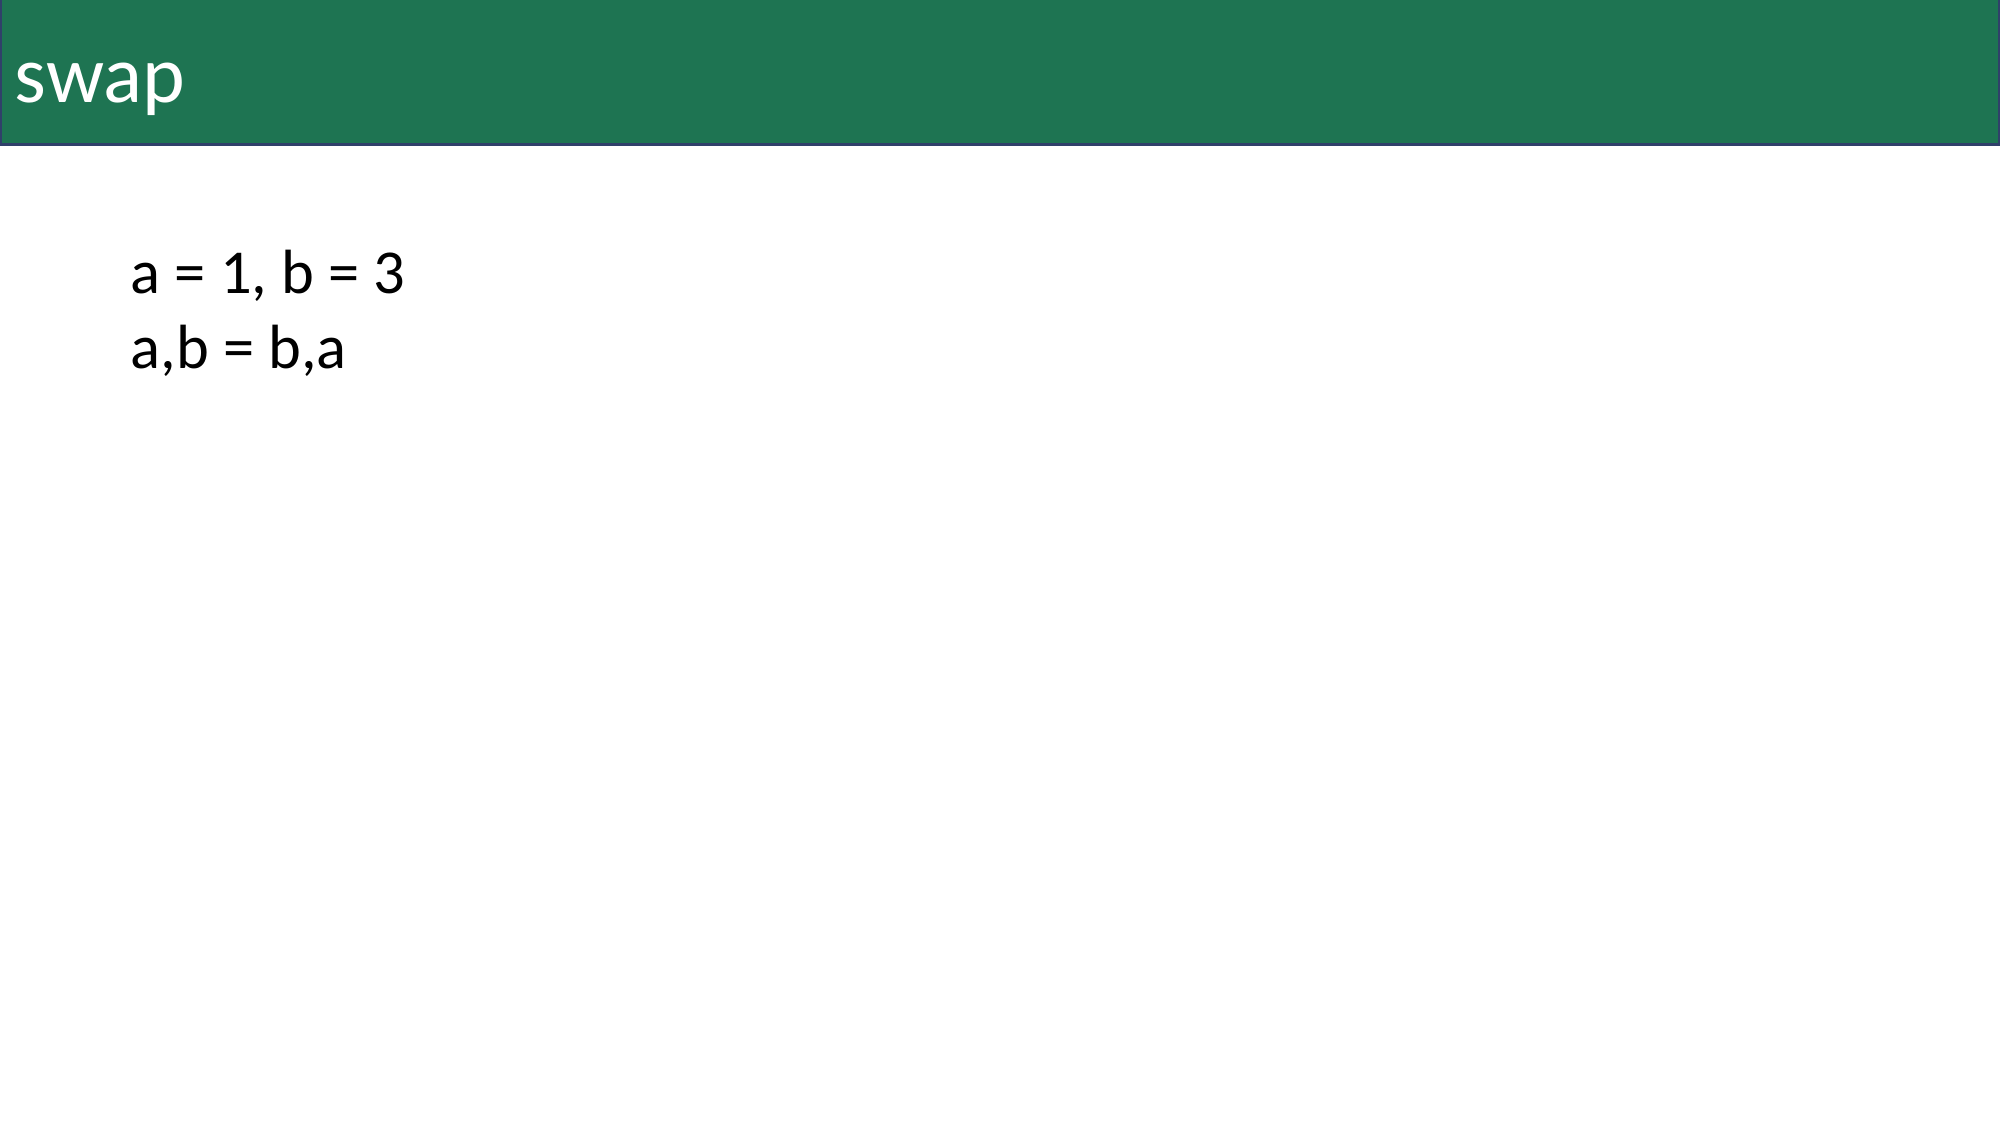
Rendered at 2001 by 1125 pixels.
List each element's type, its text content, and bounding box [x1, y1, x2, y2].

text_box a = 1, b = 3 a,b = b,a [116, 223, 1862, 389]
text_box swap [0, 0, 2000, 146]
